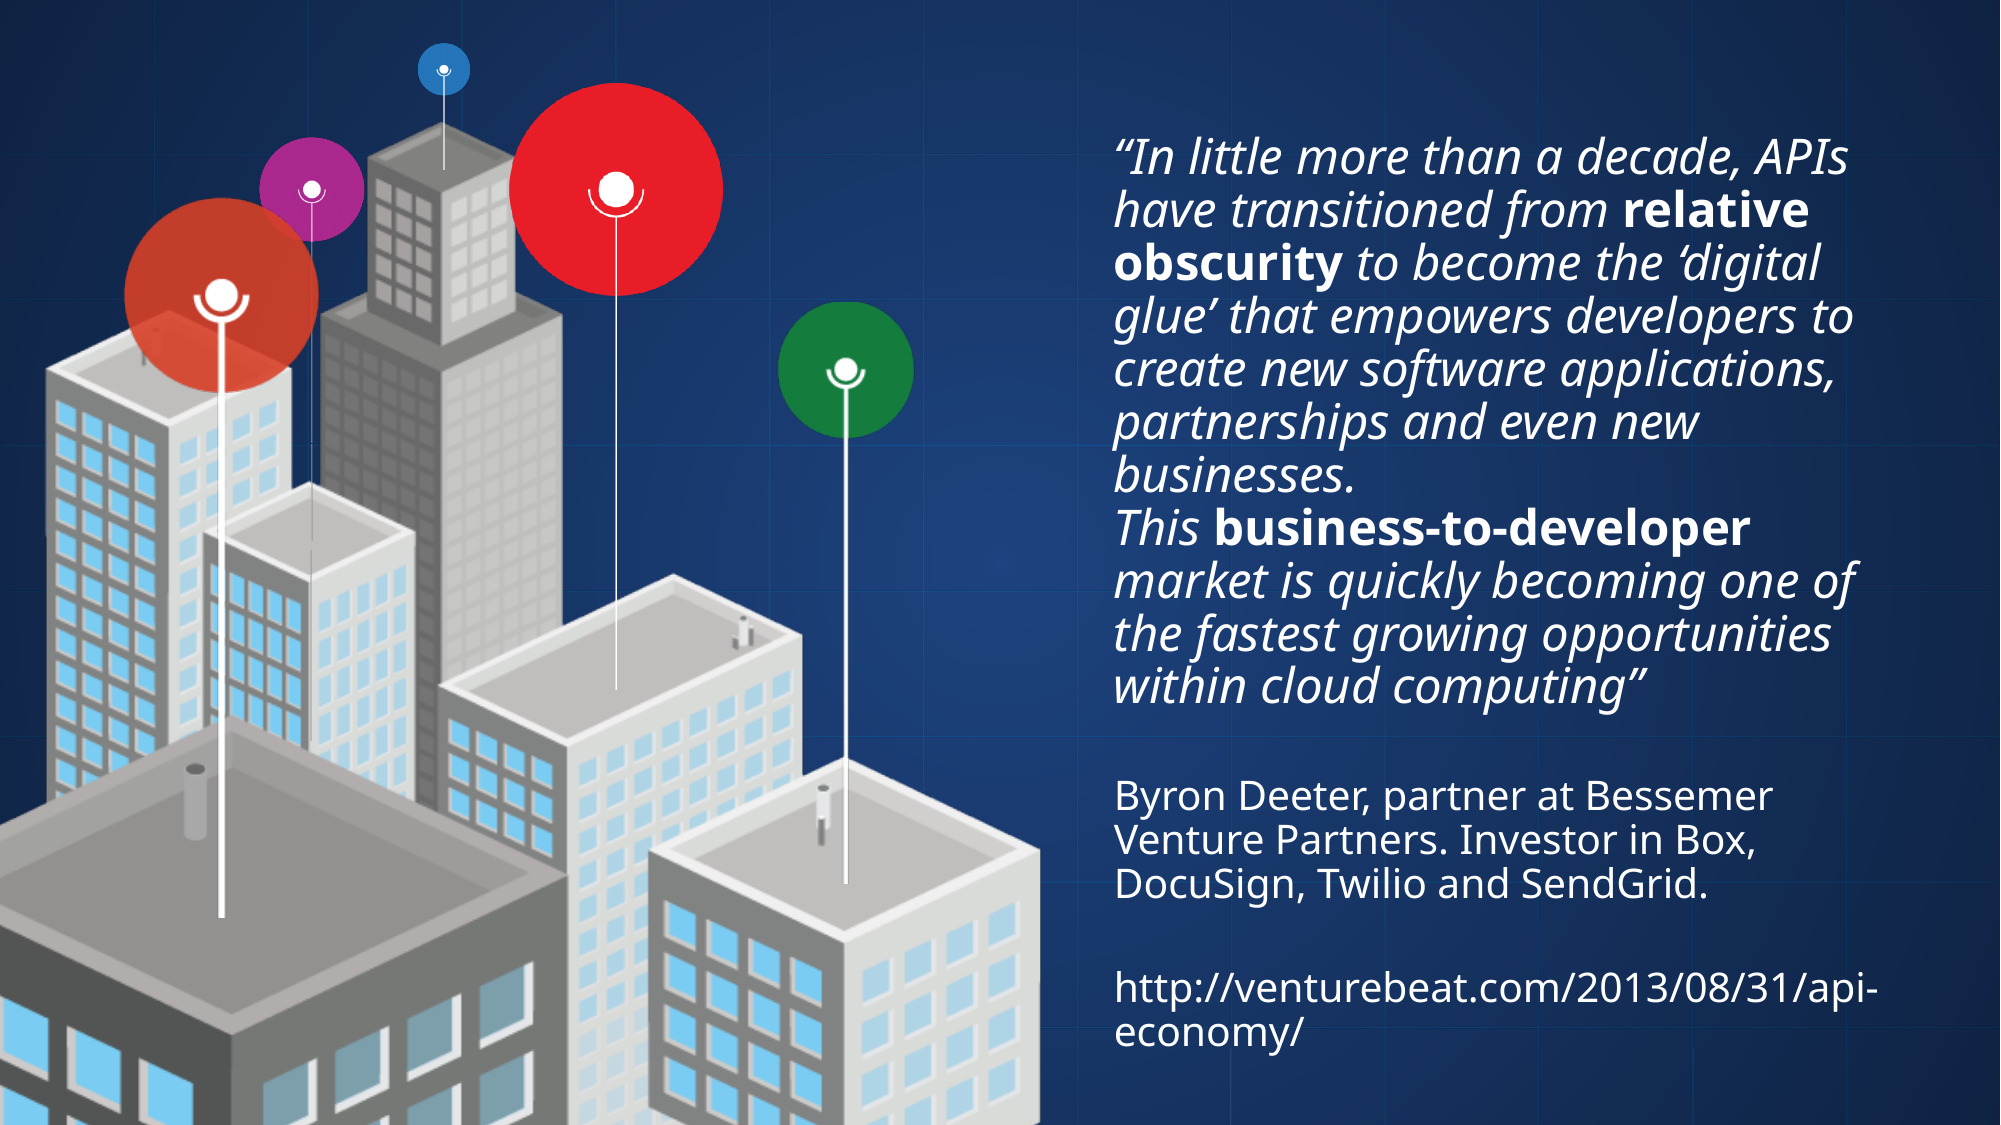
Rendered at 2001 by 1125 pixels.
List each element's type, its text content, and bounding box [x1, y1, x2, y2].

picture [0, 0, 1999, 1125]
text_box “In little more than a decade, APIs have transitioned from relative obscurity to become the ‘digital glue’ that empowers developers to create new software applications, partnerships and even new businesses. This business-to-developer market is quickly becoming one of the fastest growing opportunities within cloud computing” Byron Deeter, partner at Bessemer Venture Partners. Investor in Box, DocuSign, Twilio and SendGrid. http://venturebeat.com/2013/08/31/api-economy/ [1090, 117, 1918, 1071]
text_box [255, 135, 367, 741]
